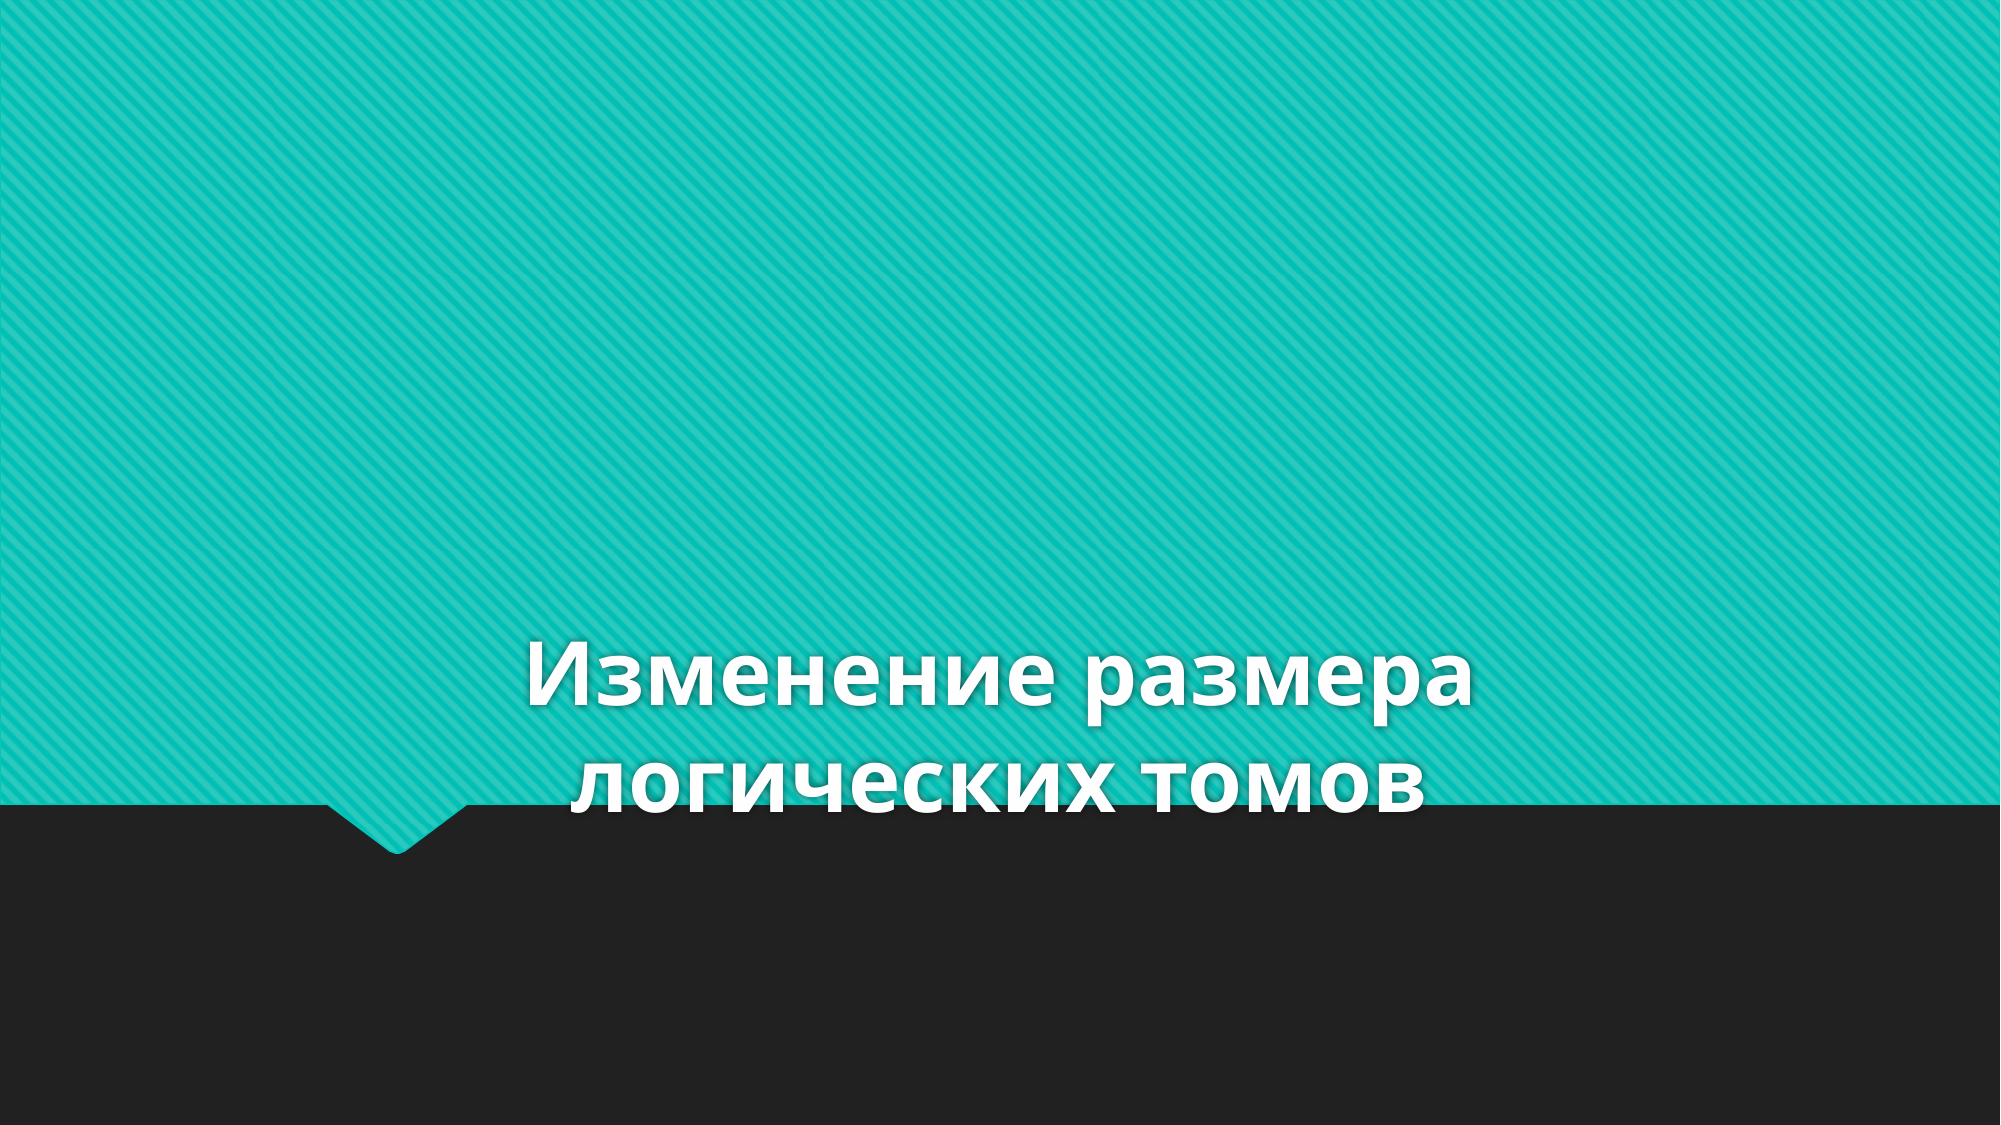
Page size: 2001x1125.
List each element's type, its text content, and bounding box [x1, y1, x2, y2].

title Изменение размера логических томов [296, 287, 1704, 1125]
